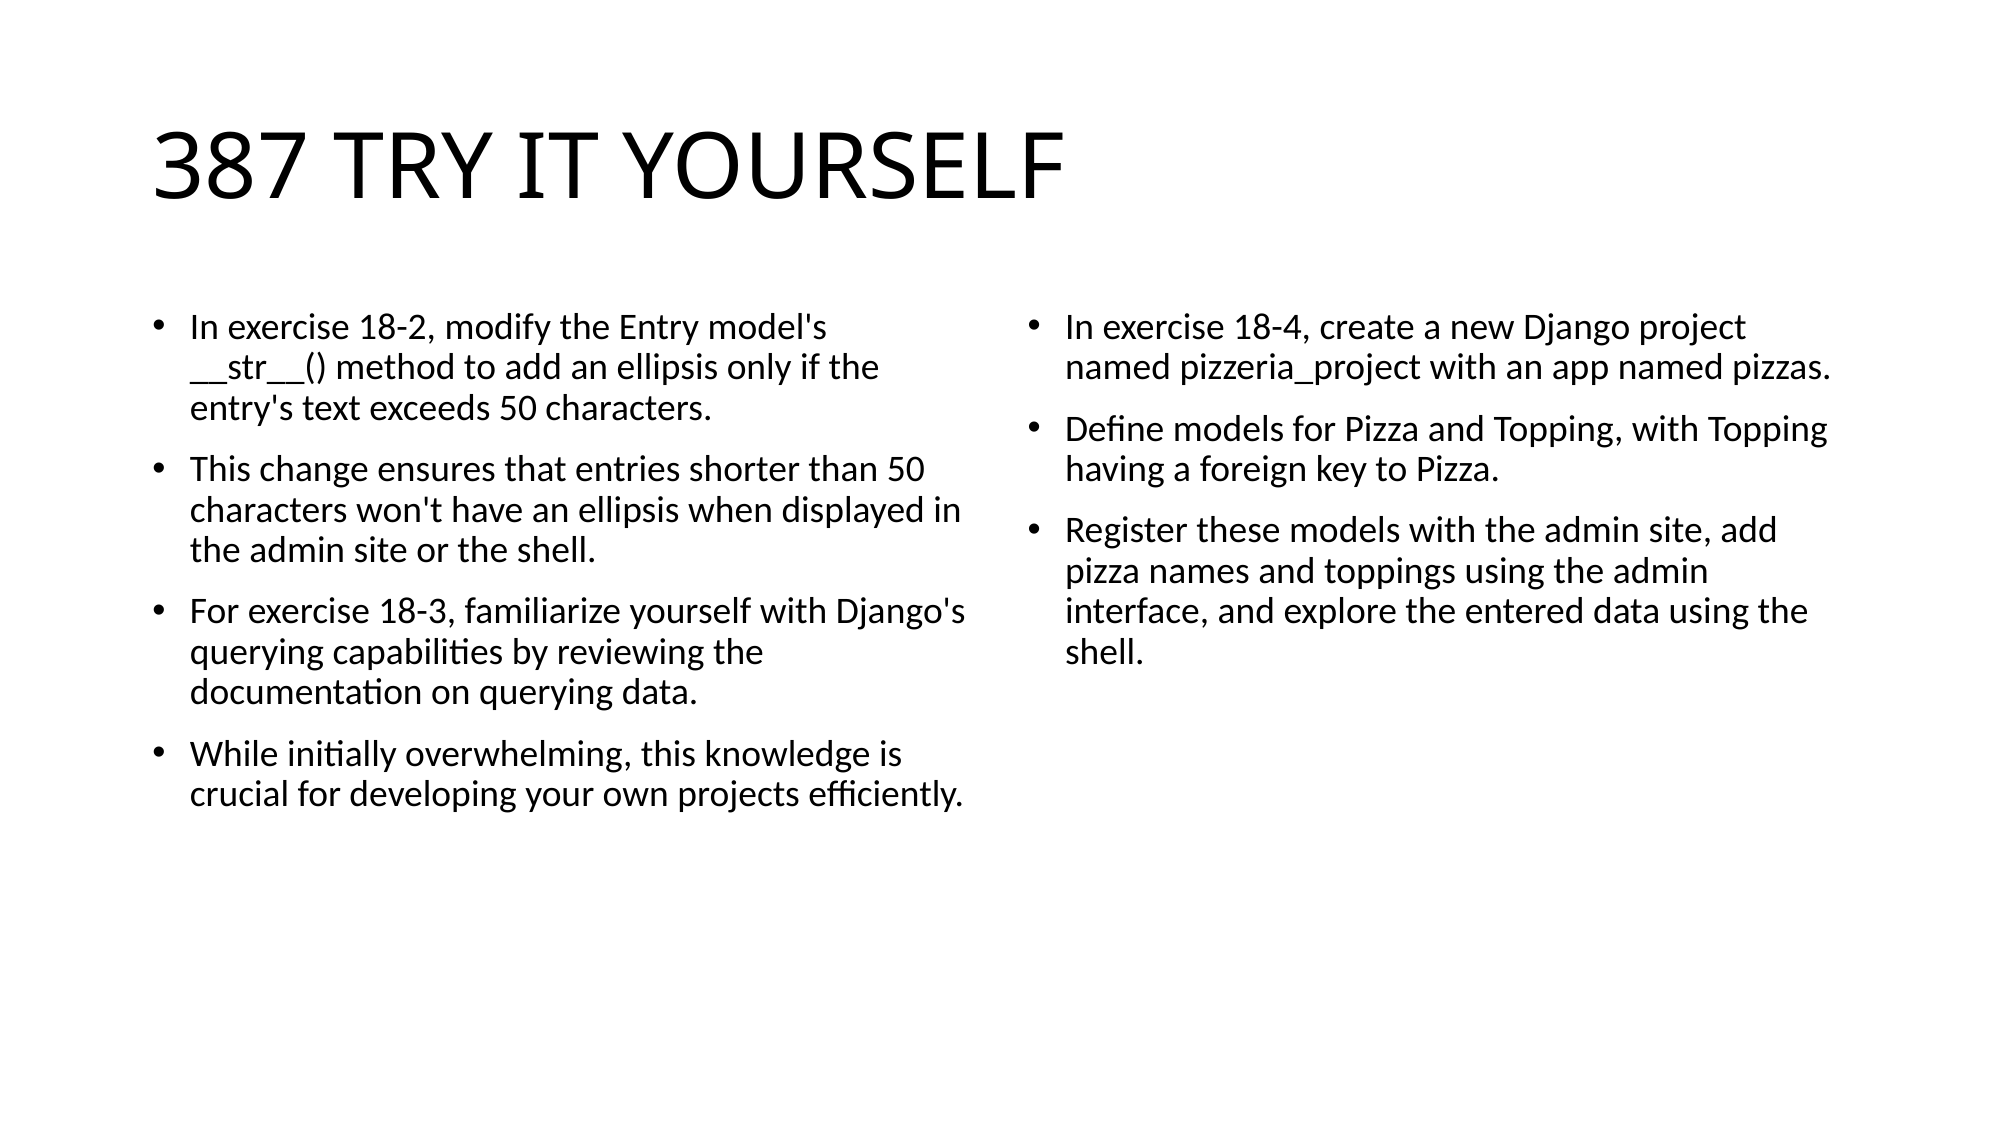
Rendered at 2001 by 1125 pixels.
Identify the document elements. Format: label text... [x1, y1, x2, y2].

title 387 TRY IT YOURSELF [137, 59, 1863, 278]
list In exercise 18-4, create a new Django project named pizzeria_project with an app named pizzas. Define models for Pizza and Topping, with Topping having a foreign key to Pizza. Register these models with the admin site, add pizza names and toppings using the admin interface, and explore the entered data using the shell. [1012, 299, 1863, 1014]
list In exercise 18-2, modify the Entry model's __str__() method to add an ellipsis only if the entry's text exceeds 50 characters. This change ensures that entries shorter than 50 characters won't have an ellipsis when displayed in the admin site or the shell. For exercise 18-3, familiarize yourself with Django's querying capabilities by reviewing the documentation on querying data. While initially overwhelming, this knowledge is crucial for developing your own projects efficiently. [137, 299, 988, 1014]
